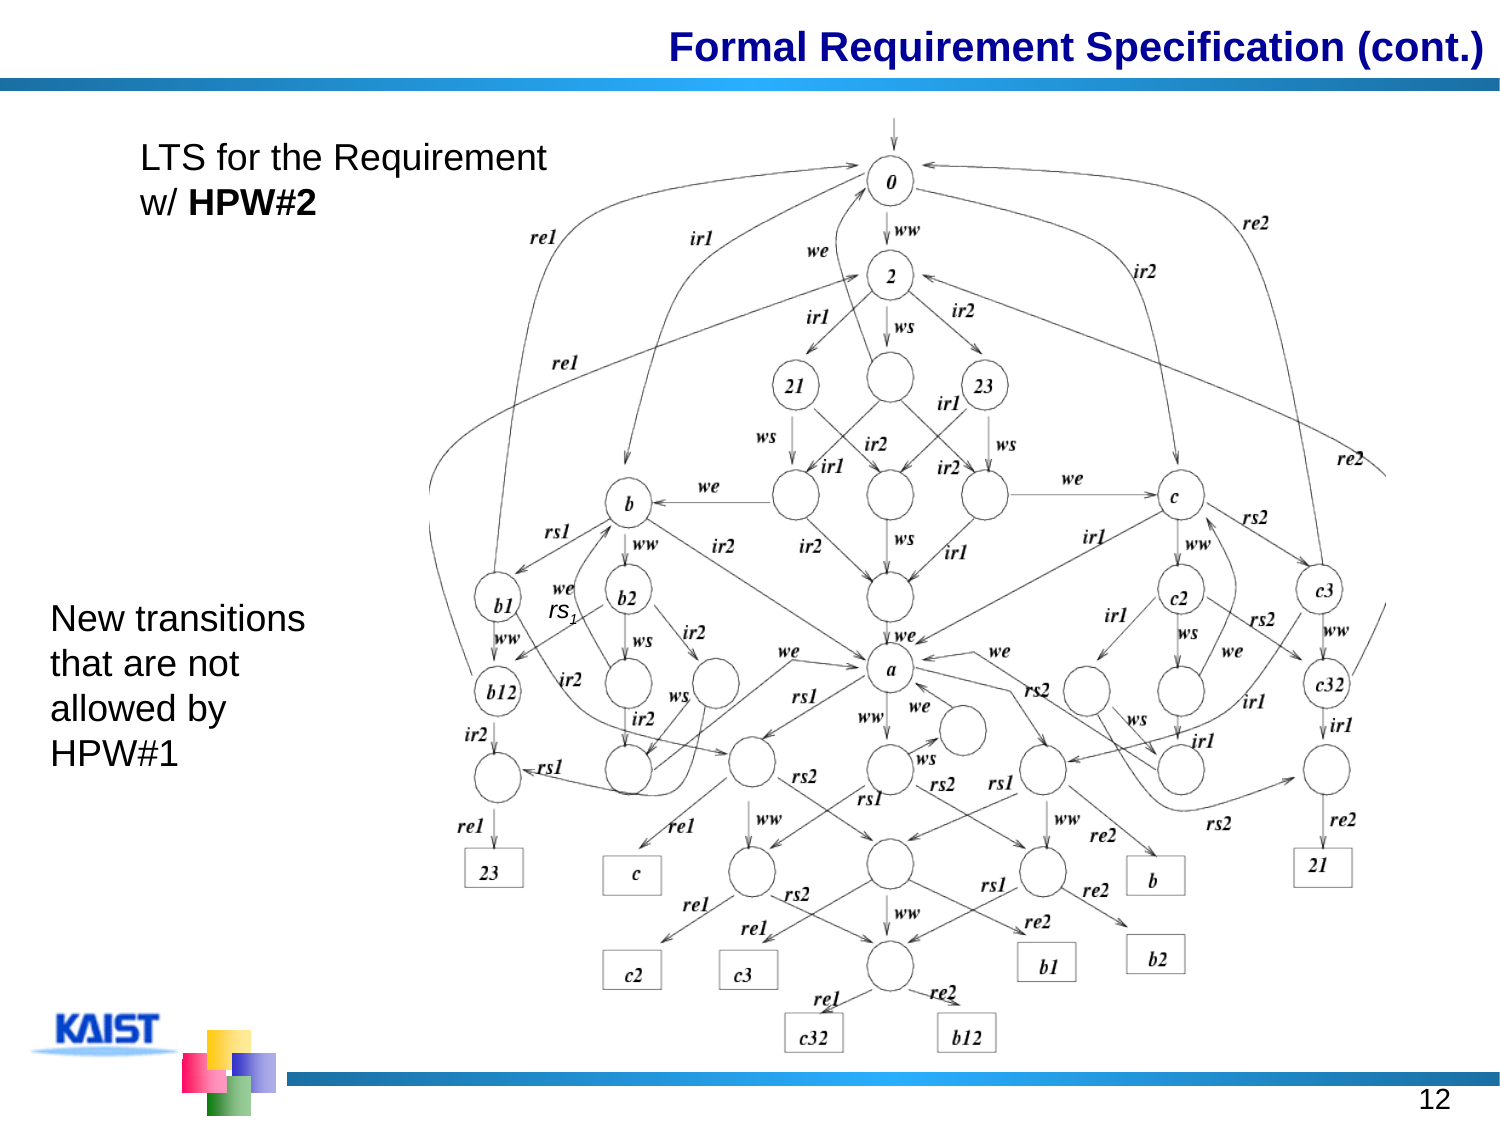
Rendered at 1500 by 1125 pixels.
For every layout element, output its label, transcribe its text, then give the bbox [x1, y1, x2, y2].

text_box LTS for the Requirement w/ HPW#2 [50, 125, 423, 231]
text_box New transitions that are not allowed by HPW#1 [35, 586, 332, 781]
picture [29, 1011, 183, 1059]
slide_number 12 [1115, 1072, 1467, 1125]
title Formal Requirement Specification (cont.) [149, 0, 1500, 91]
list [428, 103, 1387, 1059]
